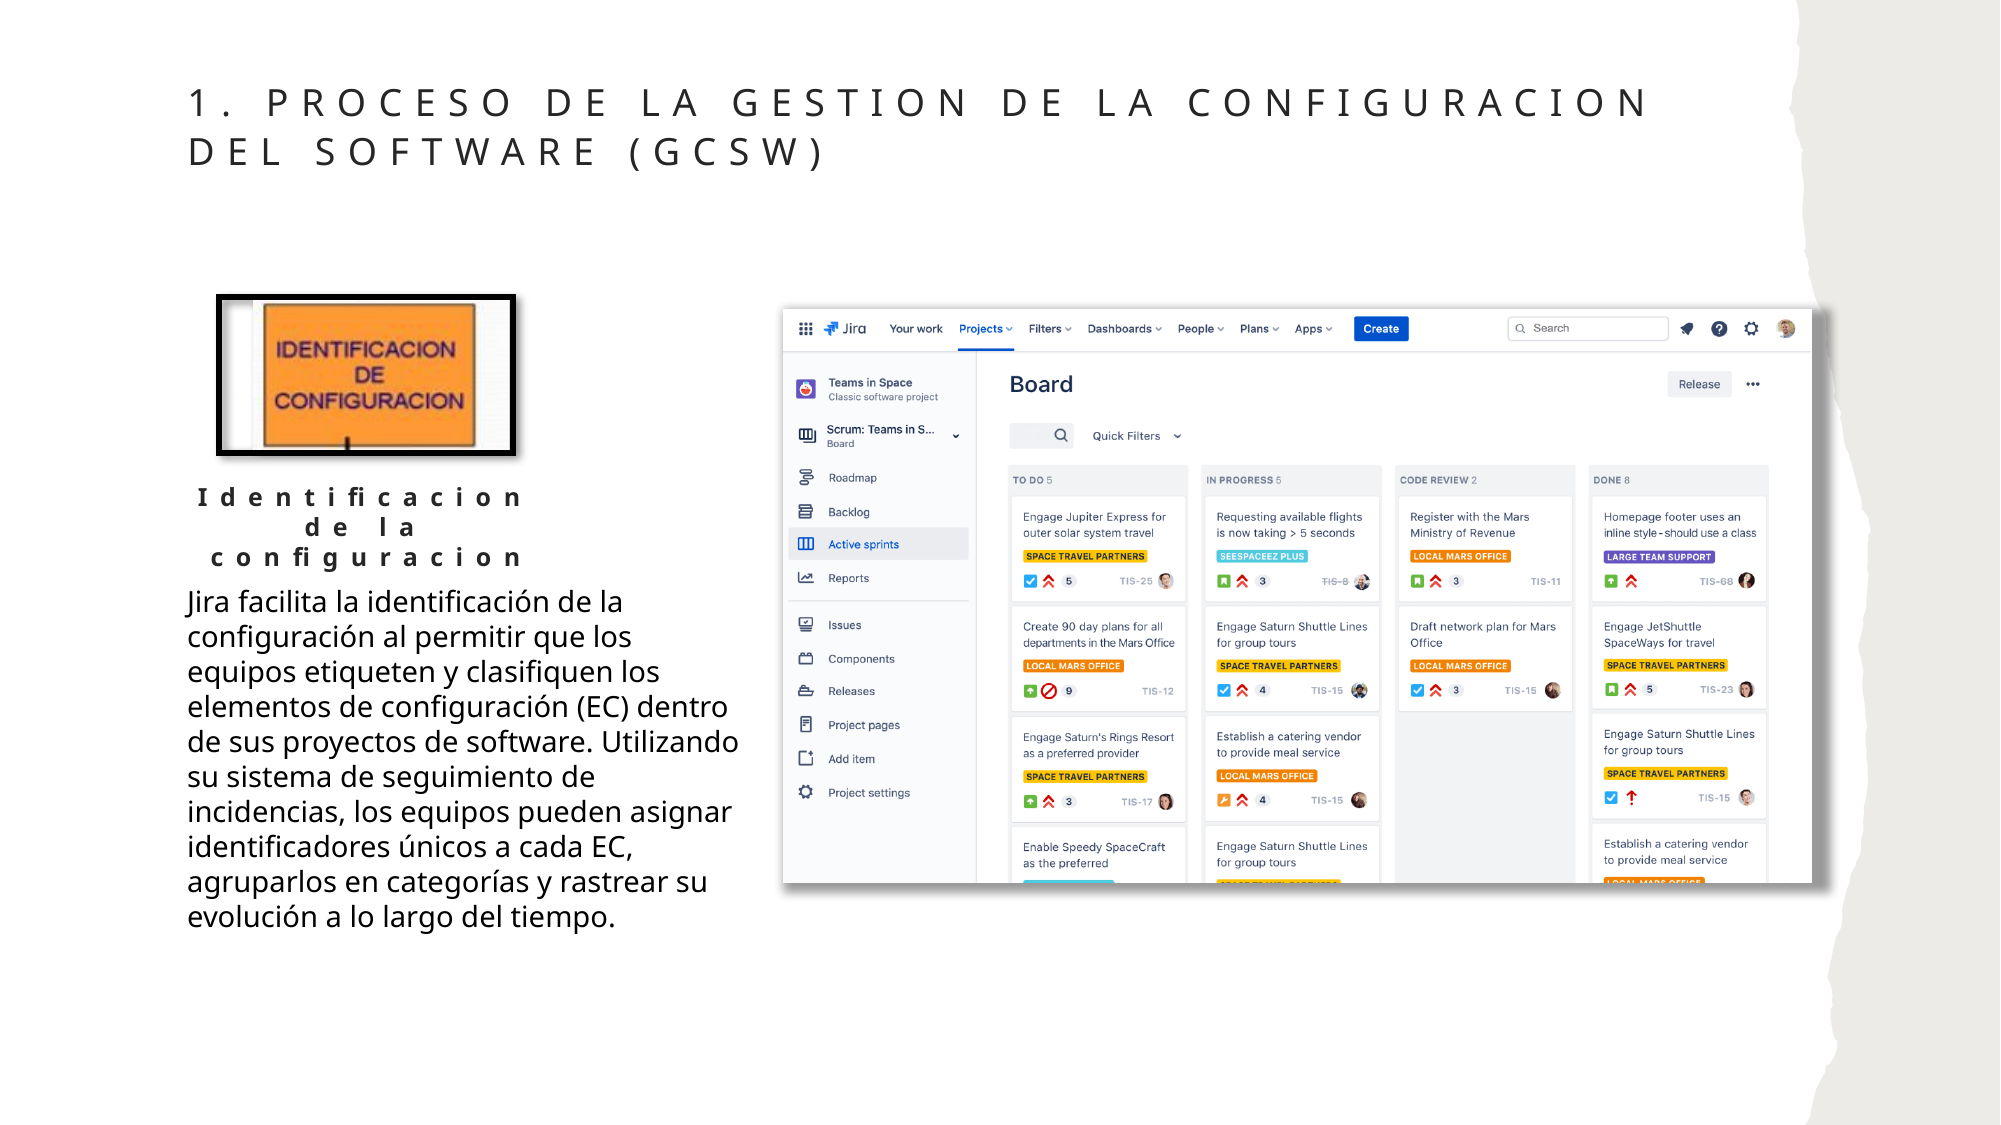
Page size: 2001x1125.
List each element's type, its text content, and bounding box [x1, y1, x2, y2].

text_box Identificacion de la configuracion [148, 475, 584, 577]
text_box Jira facilita la identificación de la configuración al permitir que los equipos etiqueten y clasifiquen los elementos de configuración (EC) dentro de sus proyectos de software. Utilizando su sistema de seguimiento de incidencias, los equipos pueden asignar identificadores únicos a cada EC, agruparlos en categorías y rastrear su evolución a lo largo del tiempo. [172, 576, 760, 941]
picture [222, 299, 510, 450]
picture [783, 0, 2000, 1125]
title 1. PROCESO DE LA GESTION DE LA CONFIGURACION DEL SOFTWARE (GCSW) [172, 23, 1782, 224]
